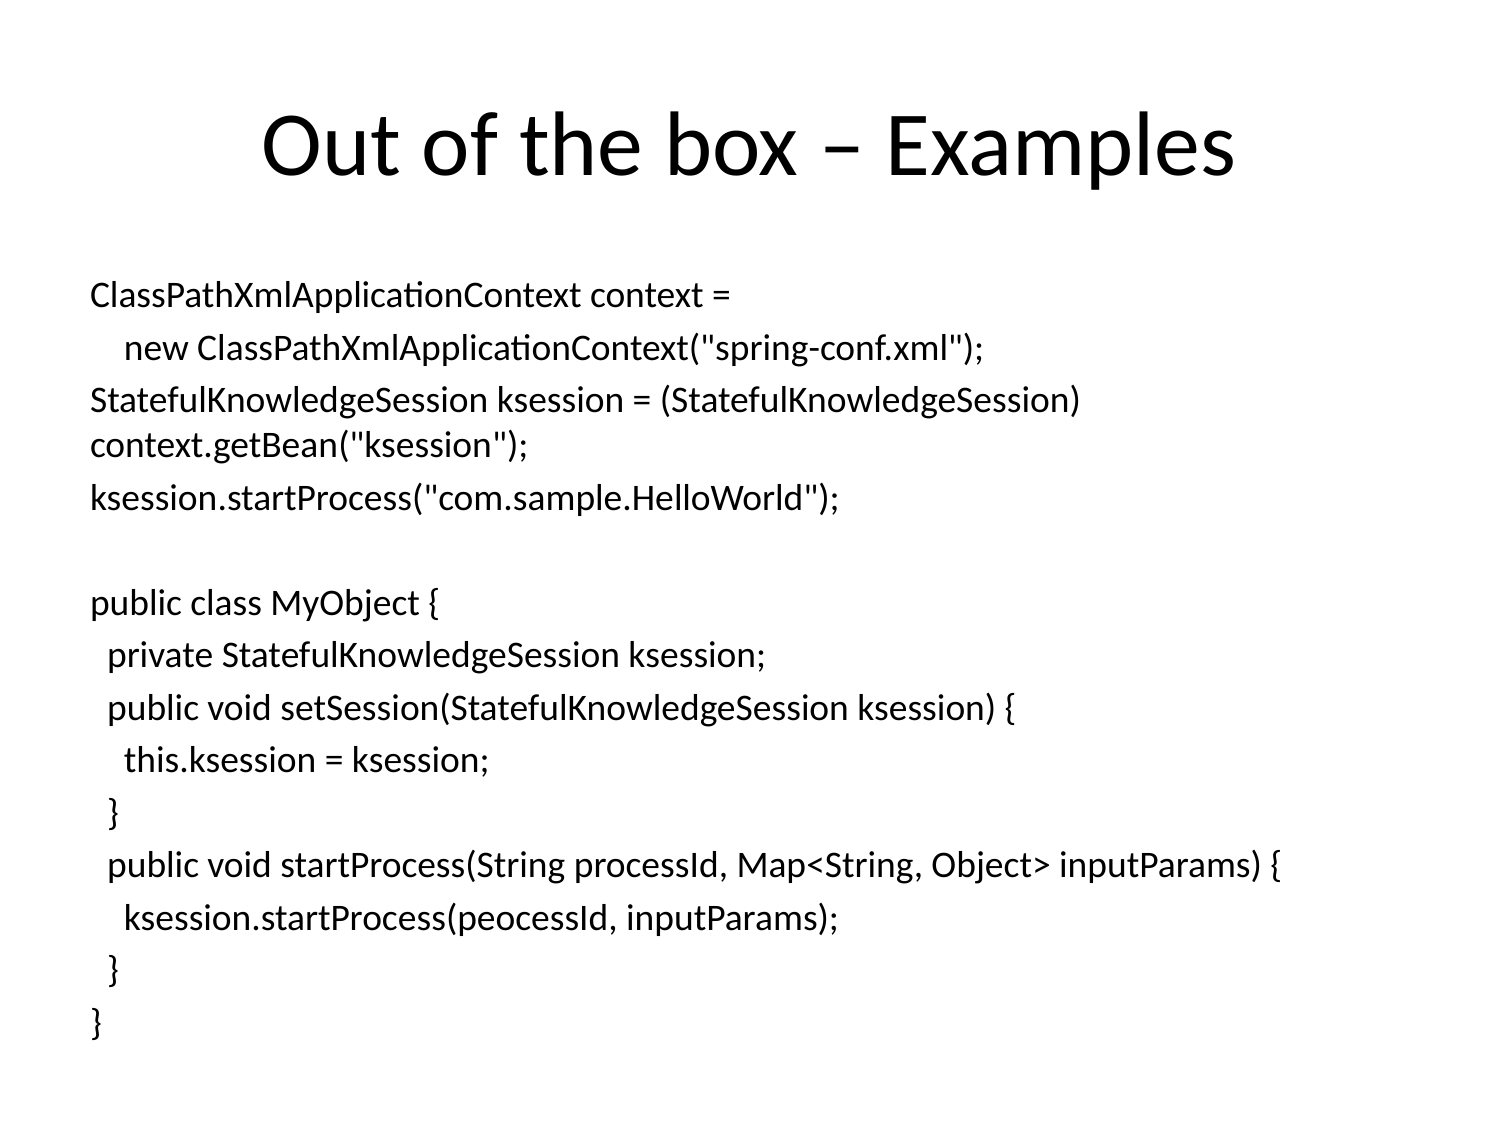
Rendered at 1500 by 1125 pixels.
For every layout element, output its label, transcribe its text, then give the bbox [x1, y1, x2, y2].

title Out of the box – Examples [75, 45, 1425, 233]
list ClassPathXmlApplicationContext context = new ClassPathXmlApplicationContext("spring-conf.xml"); StatefulKnowledgeSession ksession = (StatefulKnowledgeSession) context.getBean("ksession"); ksession.startProcess("com.sample.HelloWorld"); public class MyObject { private StatefulKnowledgeSession ksession; public void setSession(StatefulKnowledgeSession ksession) { this.ksession = ksession; } public void startProcess(String processId, Map<String, Object> inputParams) { ksession.startProcess(peocessId, inputParams); } } [75, 262, 1425, 1005]
